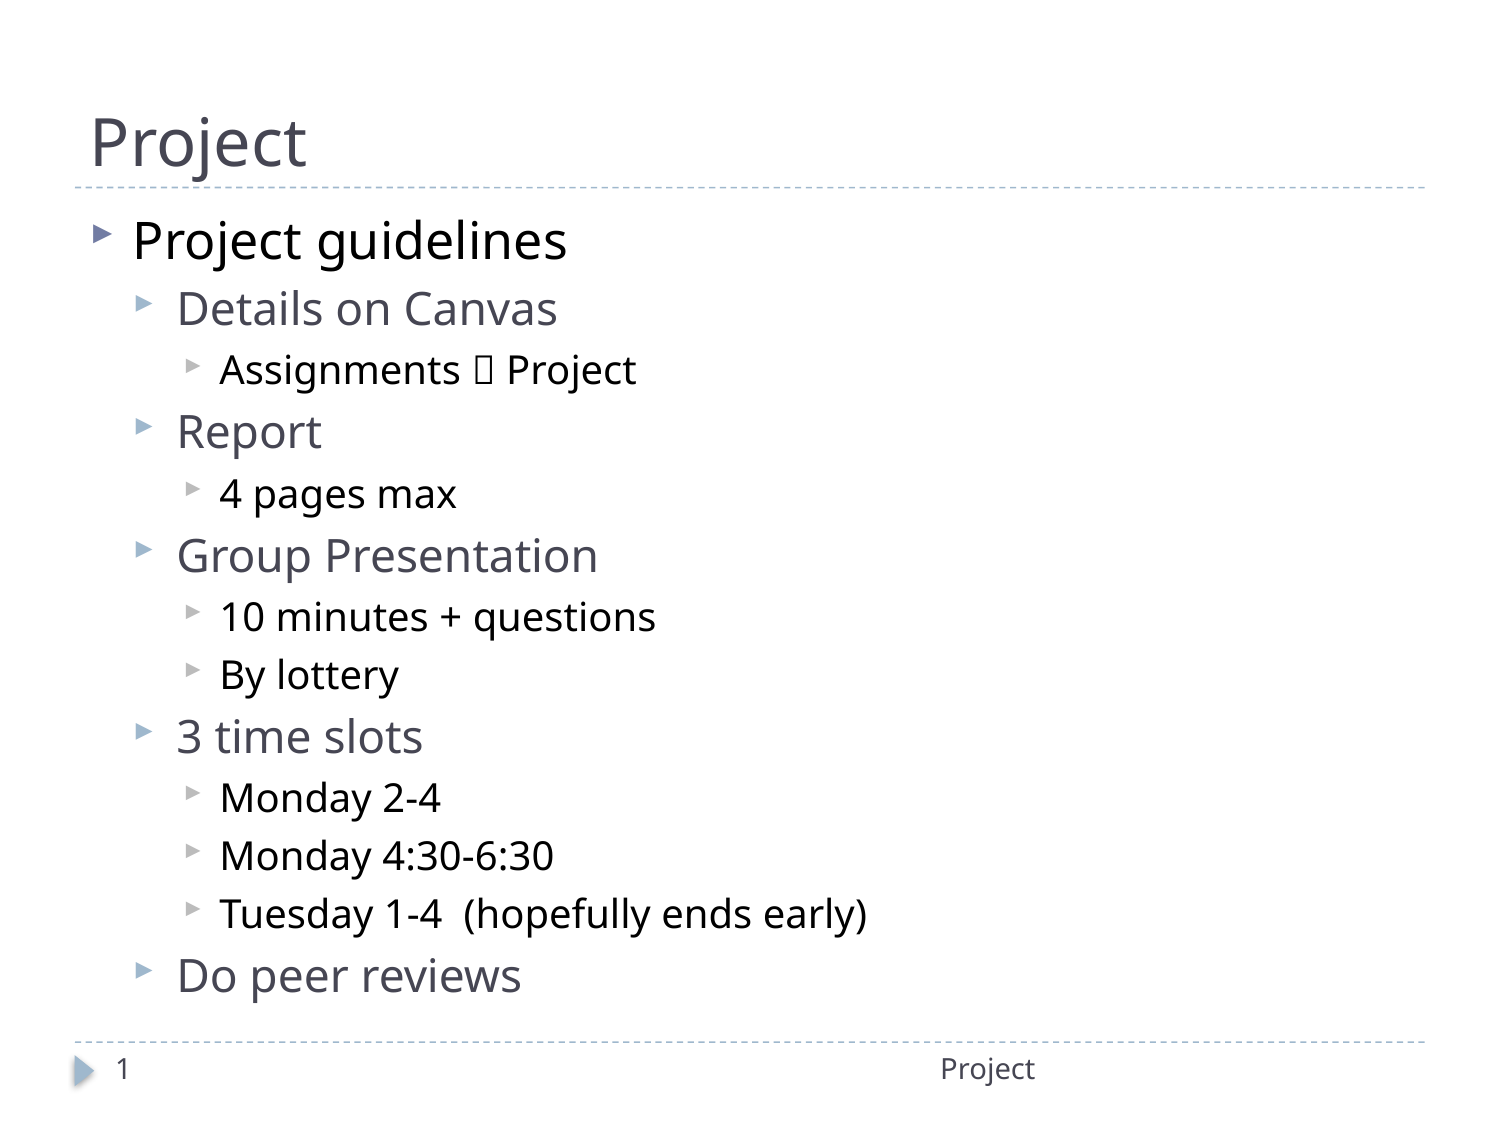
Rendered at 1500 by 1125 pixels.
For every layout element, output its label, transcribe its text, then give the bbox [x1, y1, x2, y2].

slide_number 1 [100, 1042, 426, 1103]
footer Project [475, 1042, 1051, 1103]
list Project guidelines Details on Canvas Assignments  Project Report 4 pages max Group Presentation 10 minutes + questions By lottery 3 time slots Monday 2-4 Monday 4:30-6:30 Tuesday 1-4 (hopefully ends early) Do peer reviews [75, 200, 1425, 1010]
title Project [75, 24, 1425, 188]
